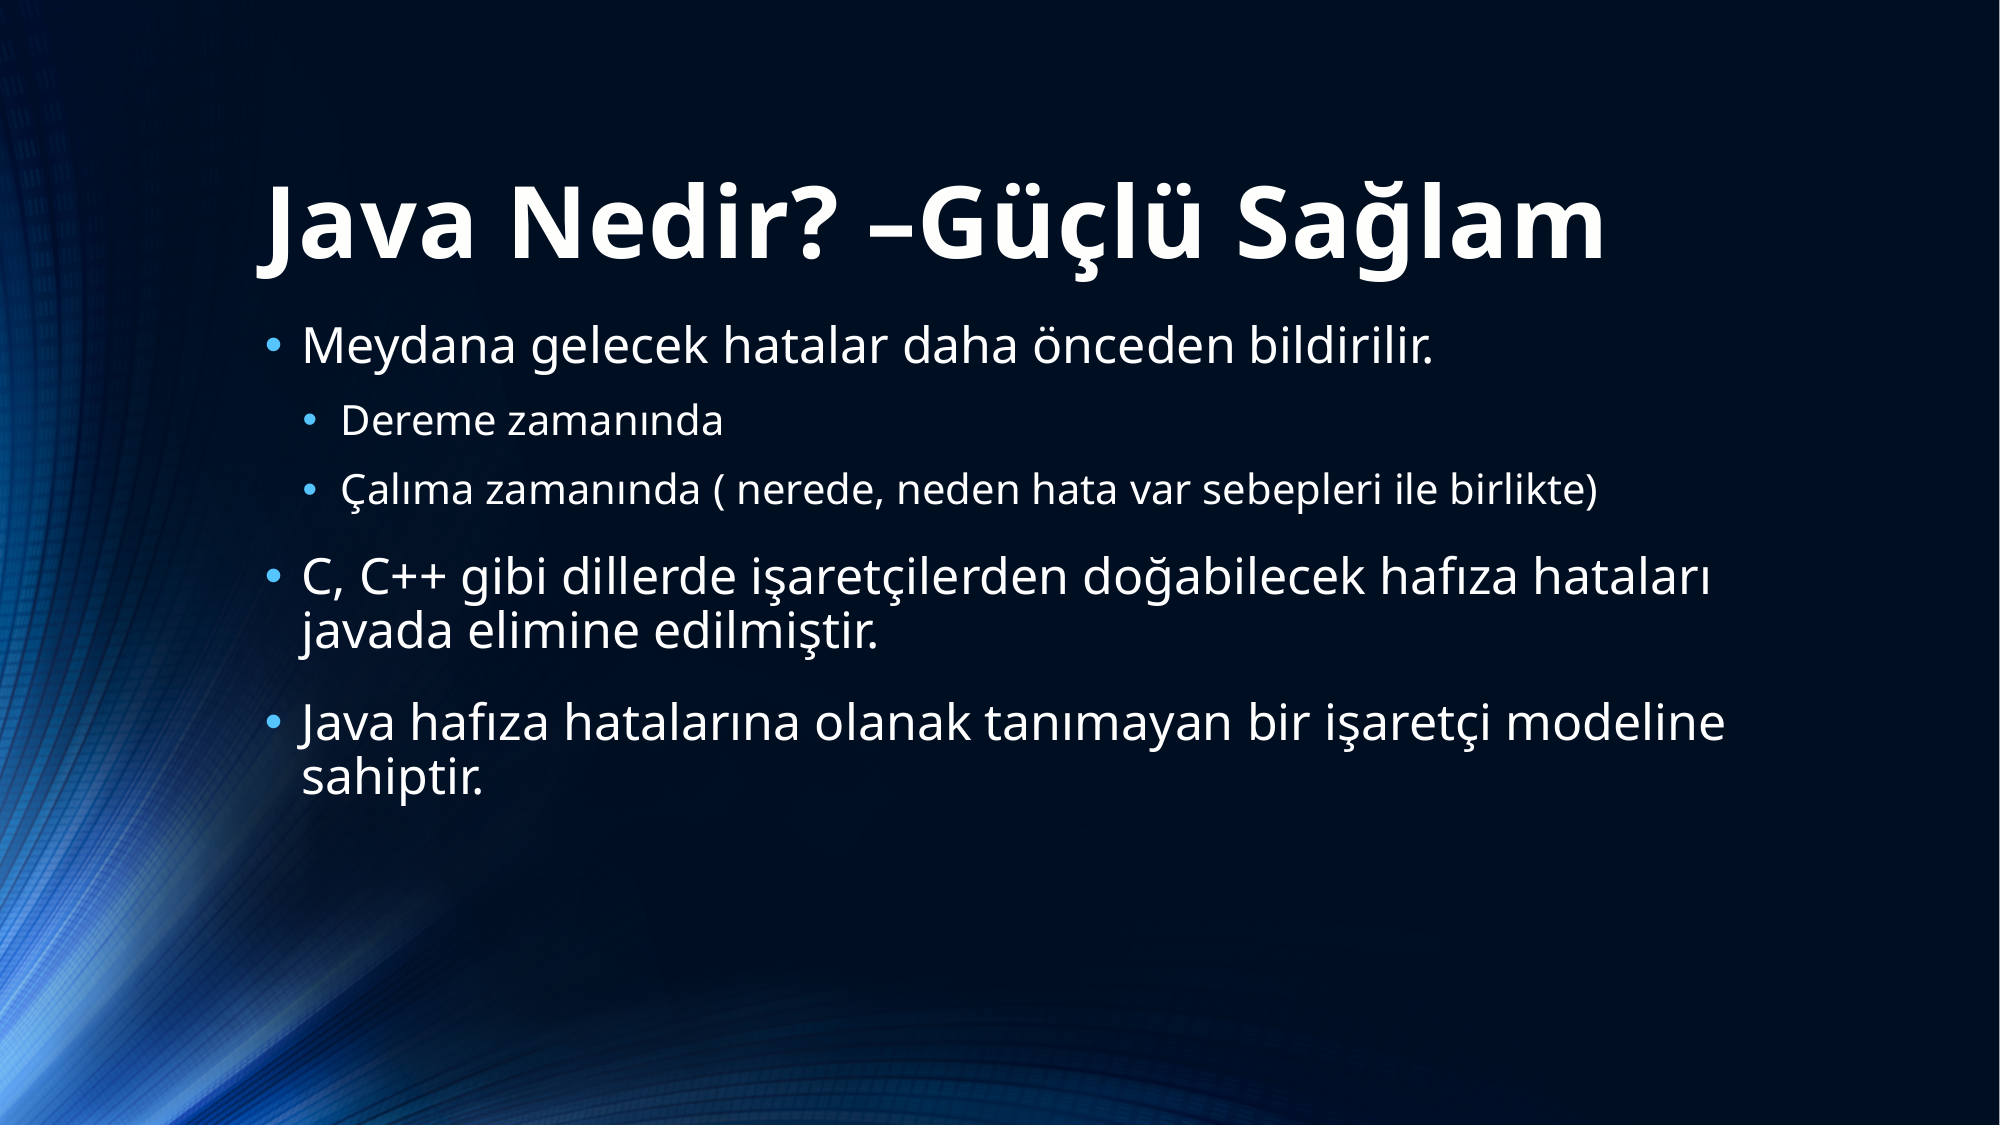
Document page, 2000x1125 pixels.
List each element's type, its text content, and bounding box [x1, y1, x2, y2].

title Java Nedir? –Güçlü Sağlam [249, 62, 1750, 288]
picture [0, 0, 2000, 1125]
list Meydana gelecek hatalar daha önceden bildirilir. Dereme zamanında Çalıma zamanında ( nerede, neden hata var sebepleri ile birlikte) C, C++ gibi dillerde işaretçilerden doğabilecek hafıza hataları javada elimine edilmiştir. Java hafıza hatalarına olanak tanımayan bir işaretçi modeline sahiptir. [249, 312, 1749, 988]
